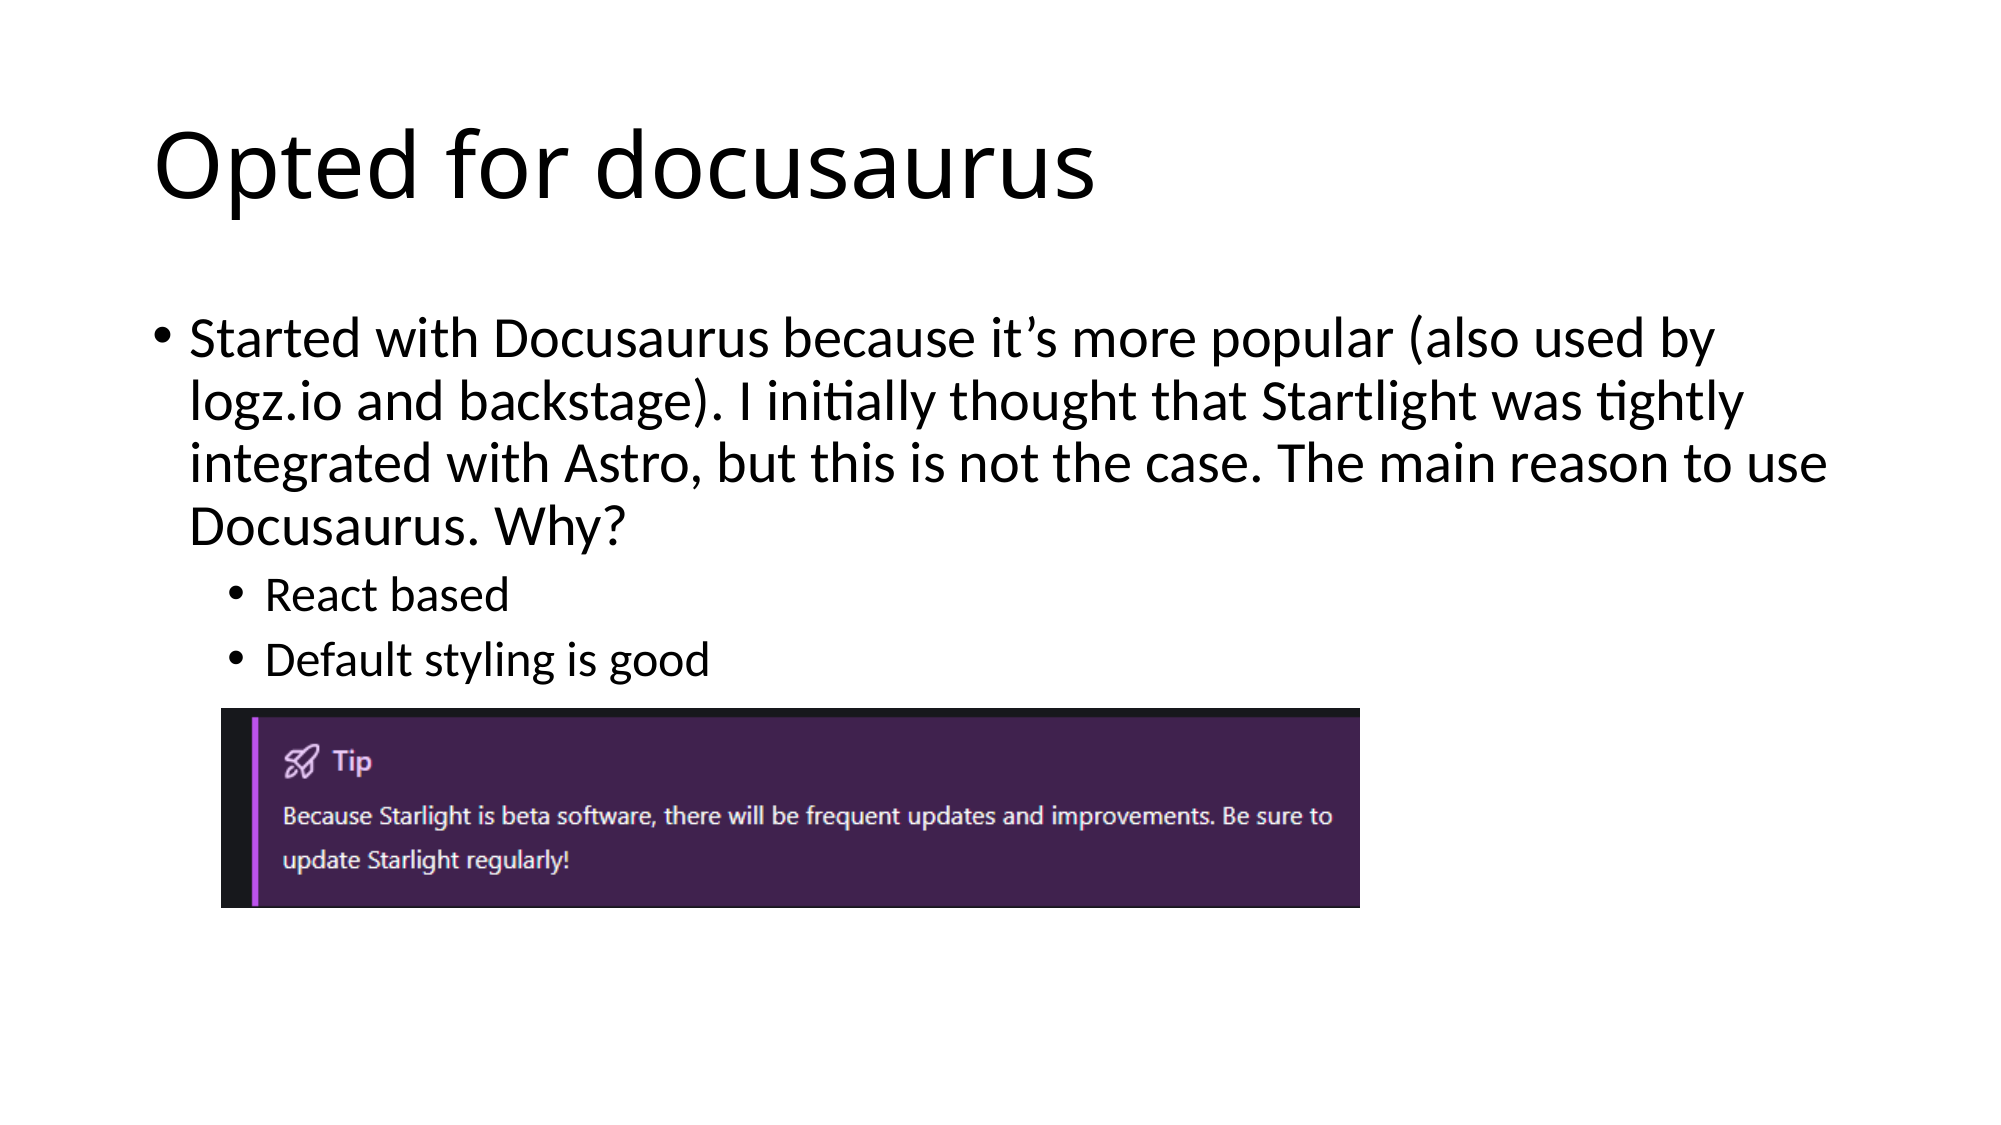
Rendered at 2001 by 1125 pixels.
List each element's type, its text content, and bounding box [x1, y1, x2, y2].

title Opted for docusaurus [137, 59, 1863, 278]
picture [221, 708, 1360, 908]
list Started with Docusaurus because it’s more popular (also used by logz.io and backstage). I initially thought that Startlight was tightly integrated with Astro, but this is not the case. The main reason to use Docusaurus. Why? React based Default styling is good [137, 299, 1863, 1014]
